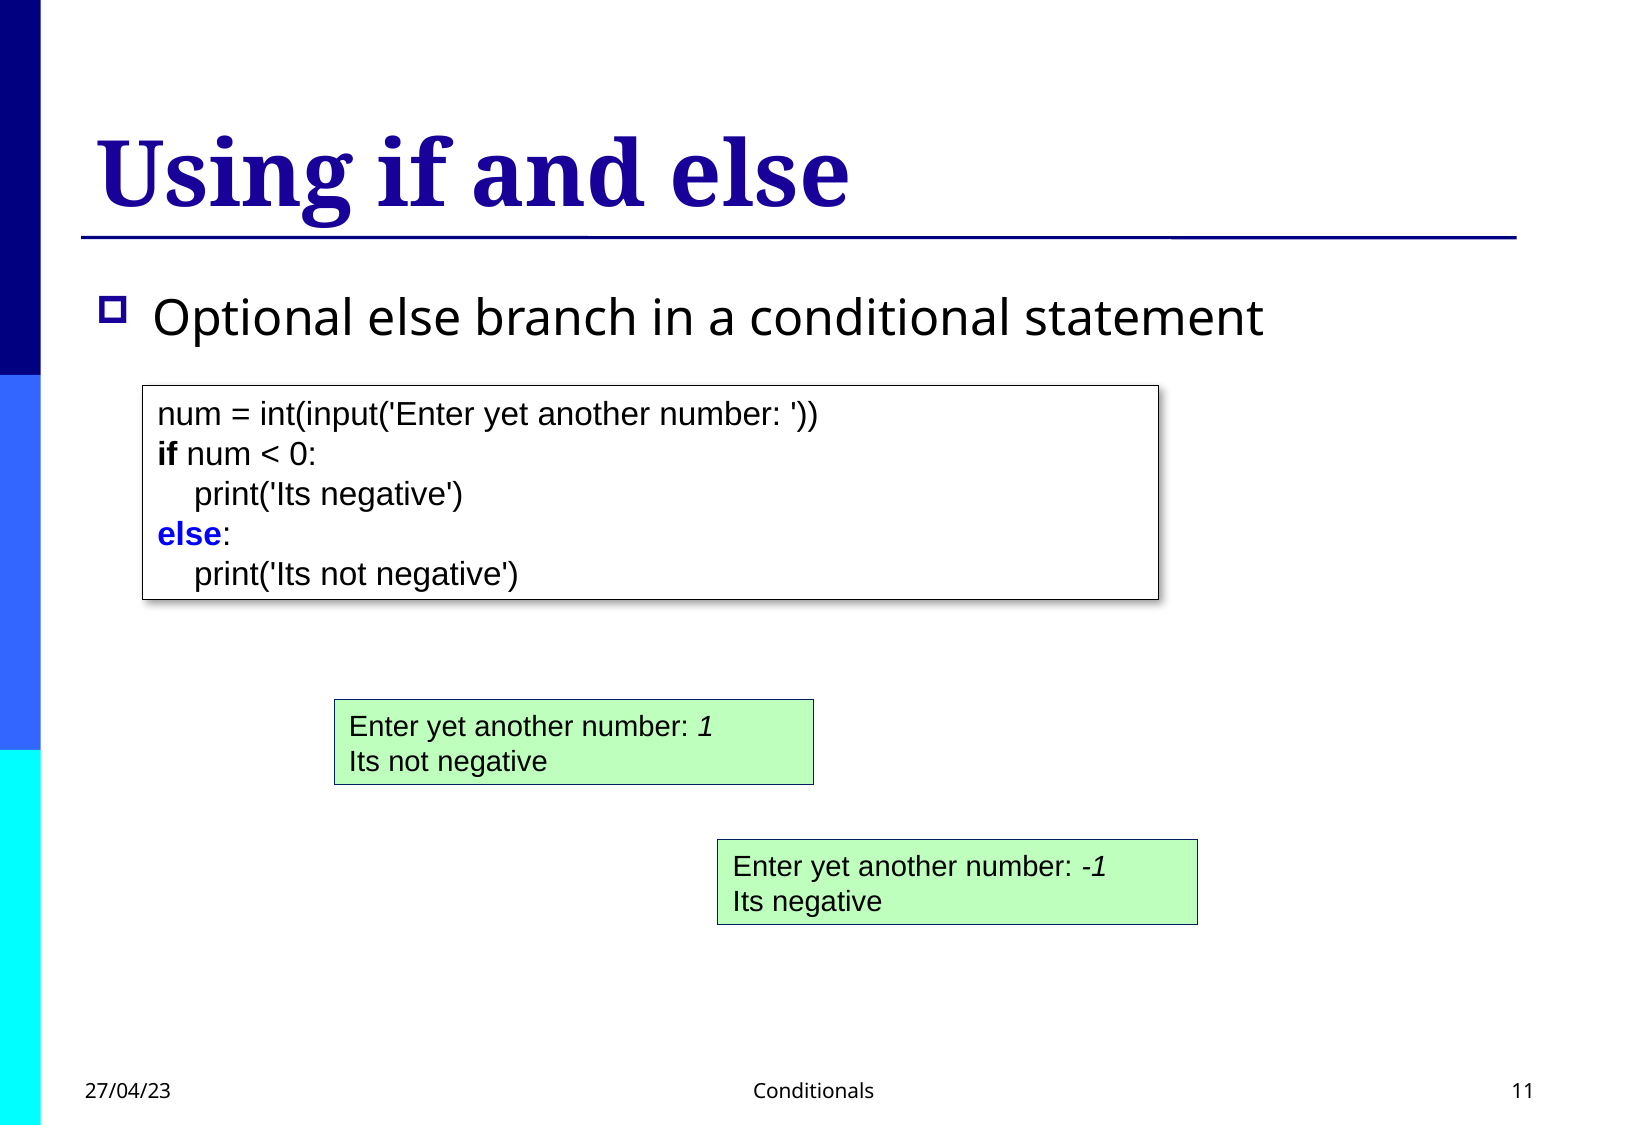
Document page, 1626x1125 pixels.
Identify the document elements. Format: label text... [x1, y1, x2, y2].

text_box Enter yet another number: -1 Its negative [717, 839, 1198, 925]
footer Conditionals [556, 1070, 1071, 1125]
text_box Enter yet another number: 1 Its not negative [334, 699, 814, 785]
title Using if and else [81, 45, 1544, 233]
list Optional else branch in a conditional statement [81, 262, 1544, 1006]
text_box num = int(input('Enter yet another number: ')) if num < 0: print('Its negative') else: print('Its not negative') [142, 385, 1159, 600]
slide_number 11 [1170, 1070, 1550, 1125]
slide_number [70, 1070, 450, 1125]
